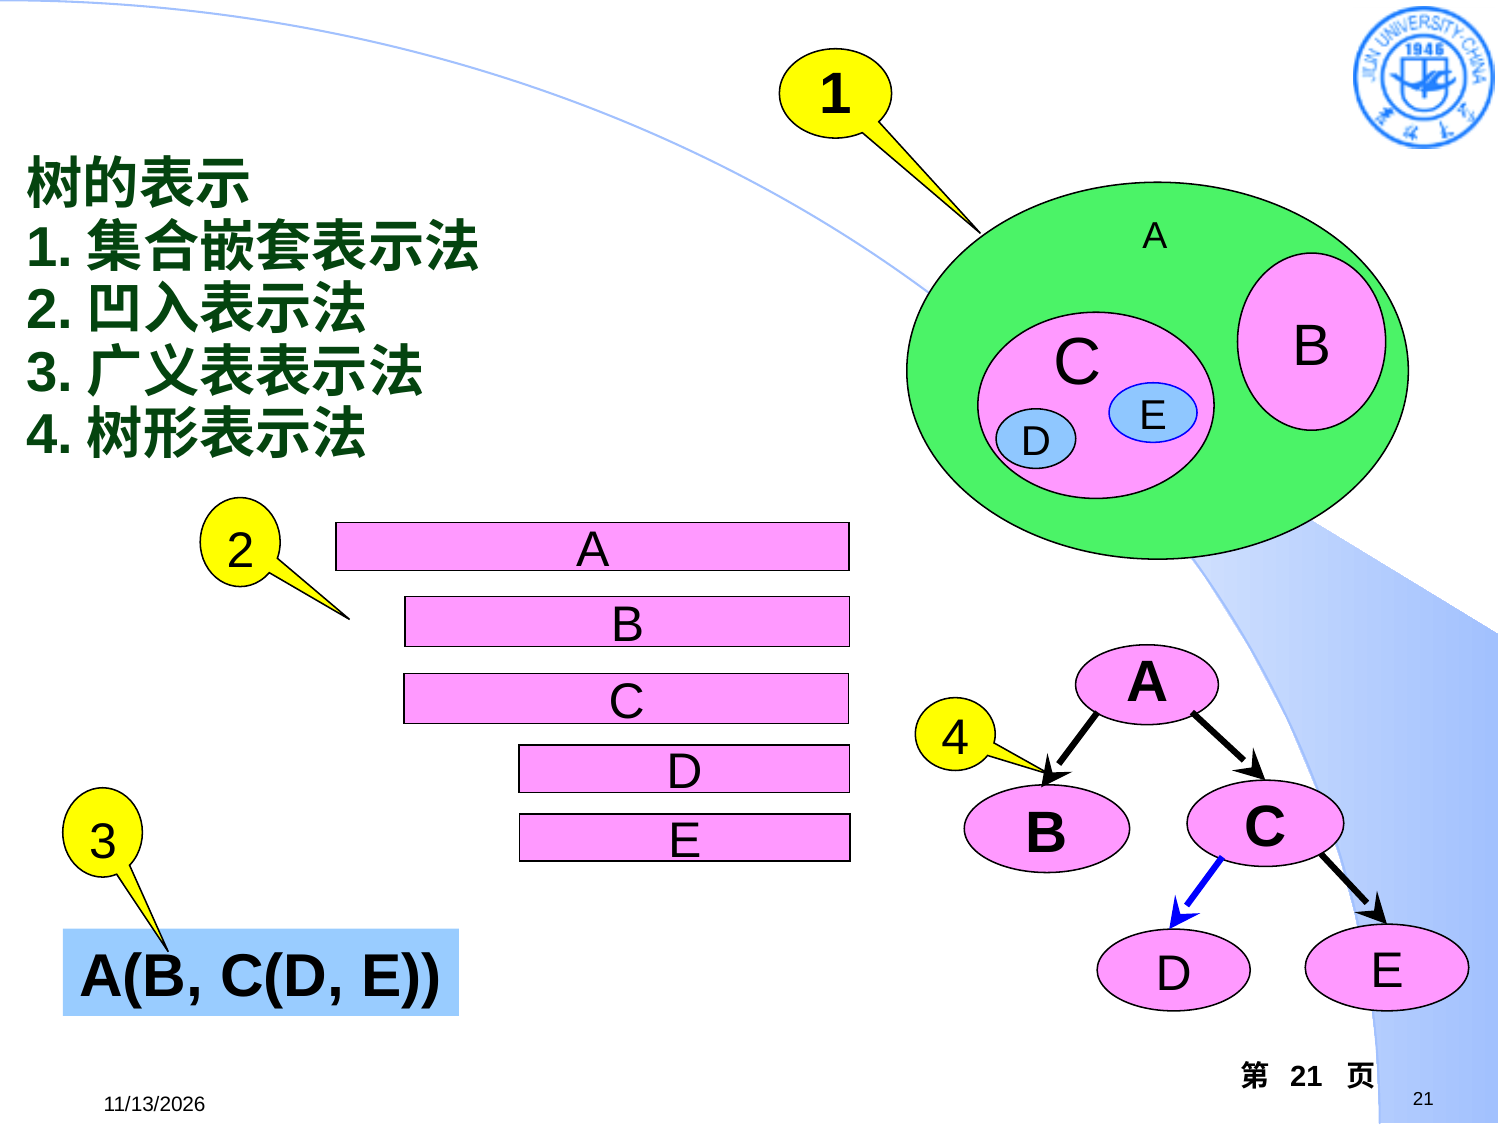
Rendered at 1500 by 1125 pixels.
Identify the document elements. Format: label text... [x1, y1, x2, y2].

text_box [62, 787, 460, 1018]
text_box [915, 644, 1469, 1012]
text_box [779, 48, 1409, 560]
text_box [199, 497, 851, 862]
picture [1353, 6, 1495, 149]
text_box 树的表示 1.集合嵌套表示法 2.凹入表示法 3.广义表表示法 4.树形表示法 [11, 144, 520, 473]
footer 第 21 页 [1225, 1050, 1500, 1125]
